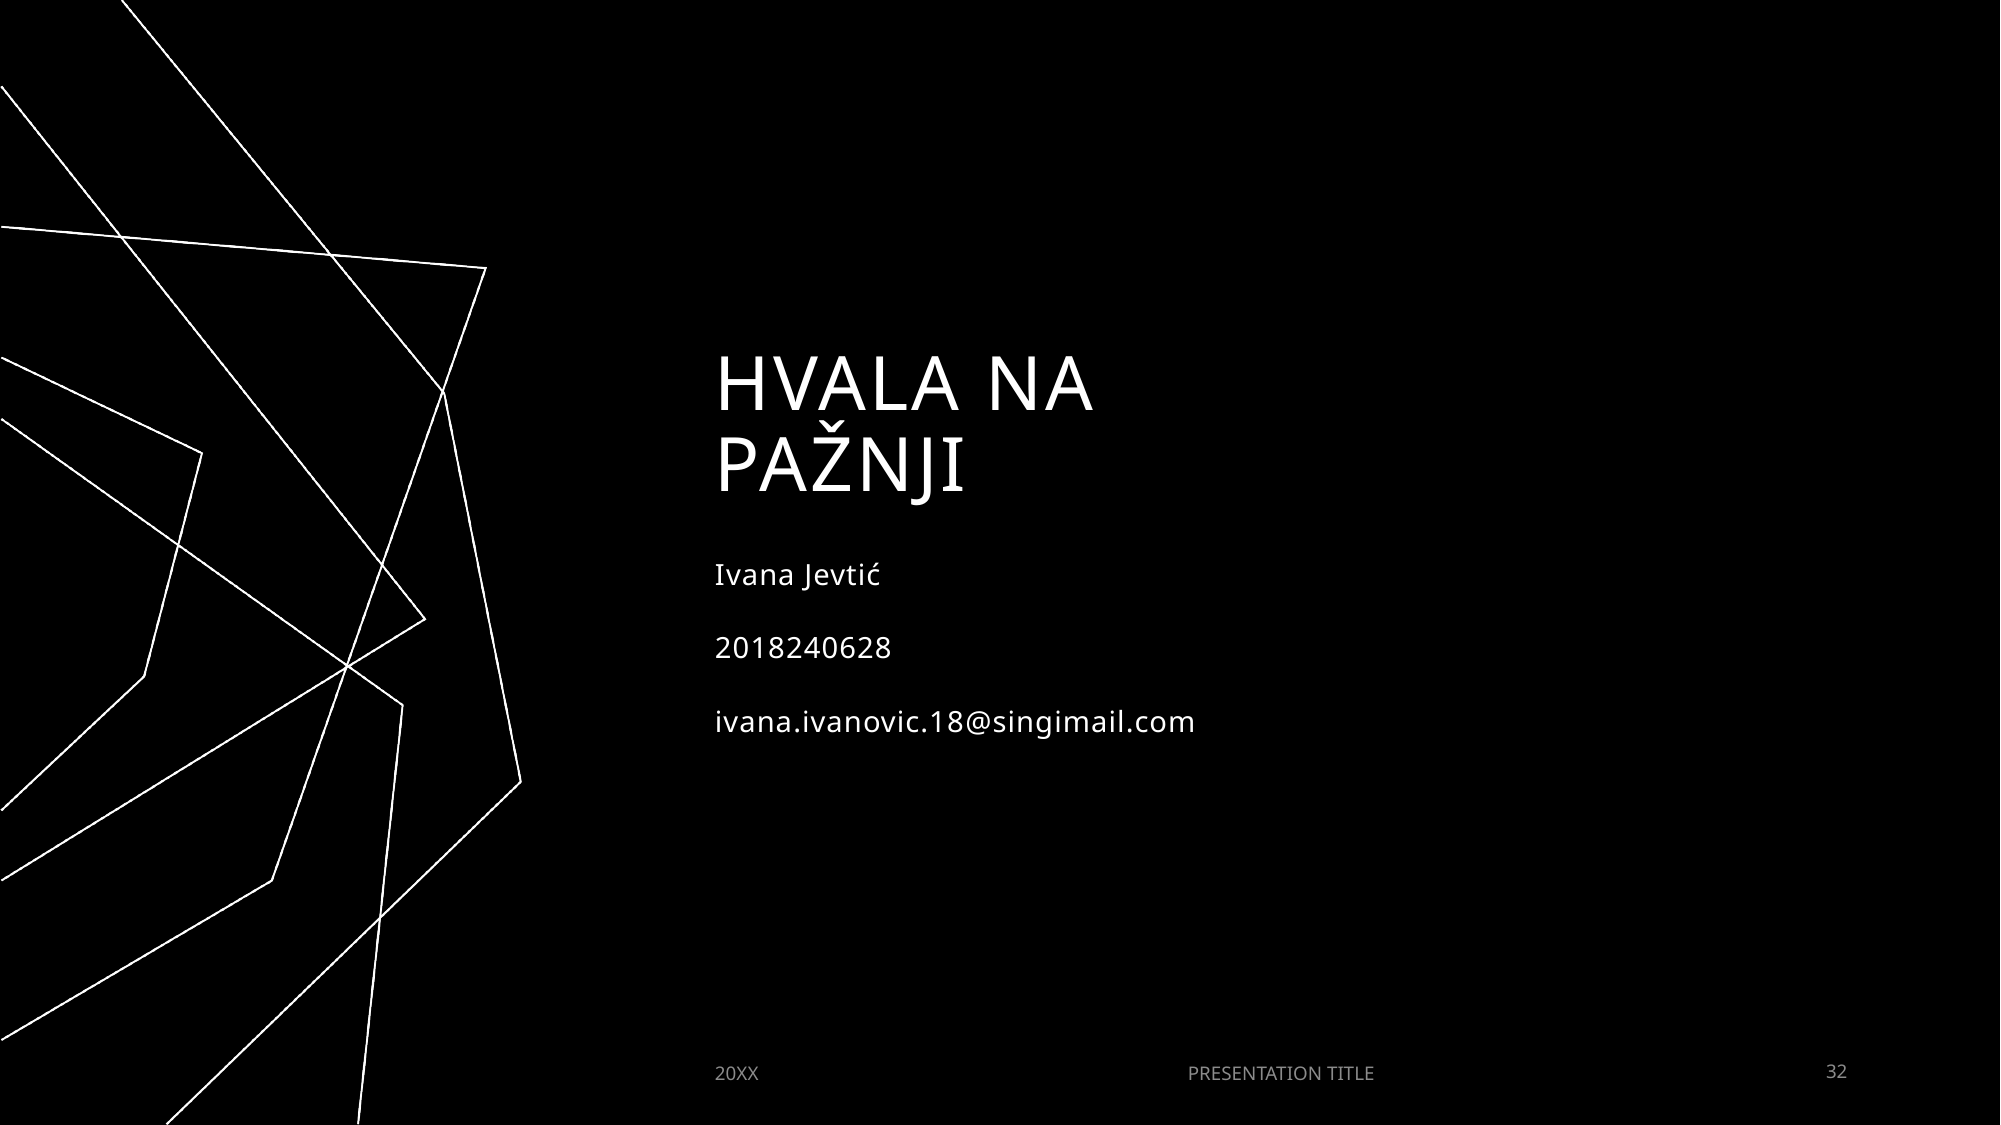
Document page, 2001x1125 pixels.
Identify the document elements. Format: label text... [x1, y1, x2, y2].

slide_number 20XX [699, 1042, 992, 1103]
title HVALA NA PAŽNJI [699, 265, 1386, 516]
subtitle Ivana Jevtić 2018240628 ivana.ivanovic.18@singimail.com [699, 531, 1386, 757]
picture [0, 0, 522, 1125]
footer PRESENTATION TITLE [1062, 1042, 1500, 1103]
slide_number 32 [1571, 1042, 1863, 1103]
